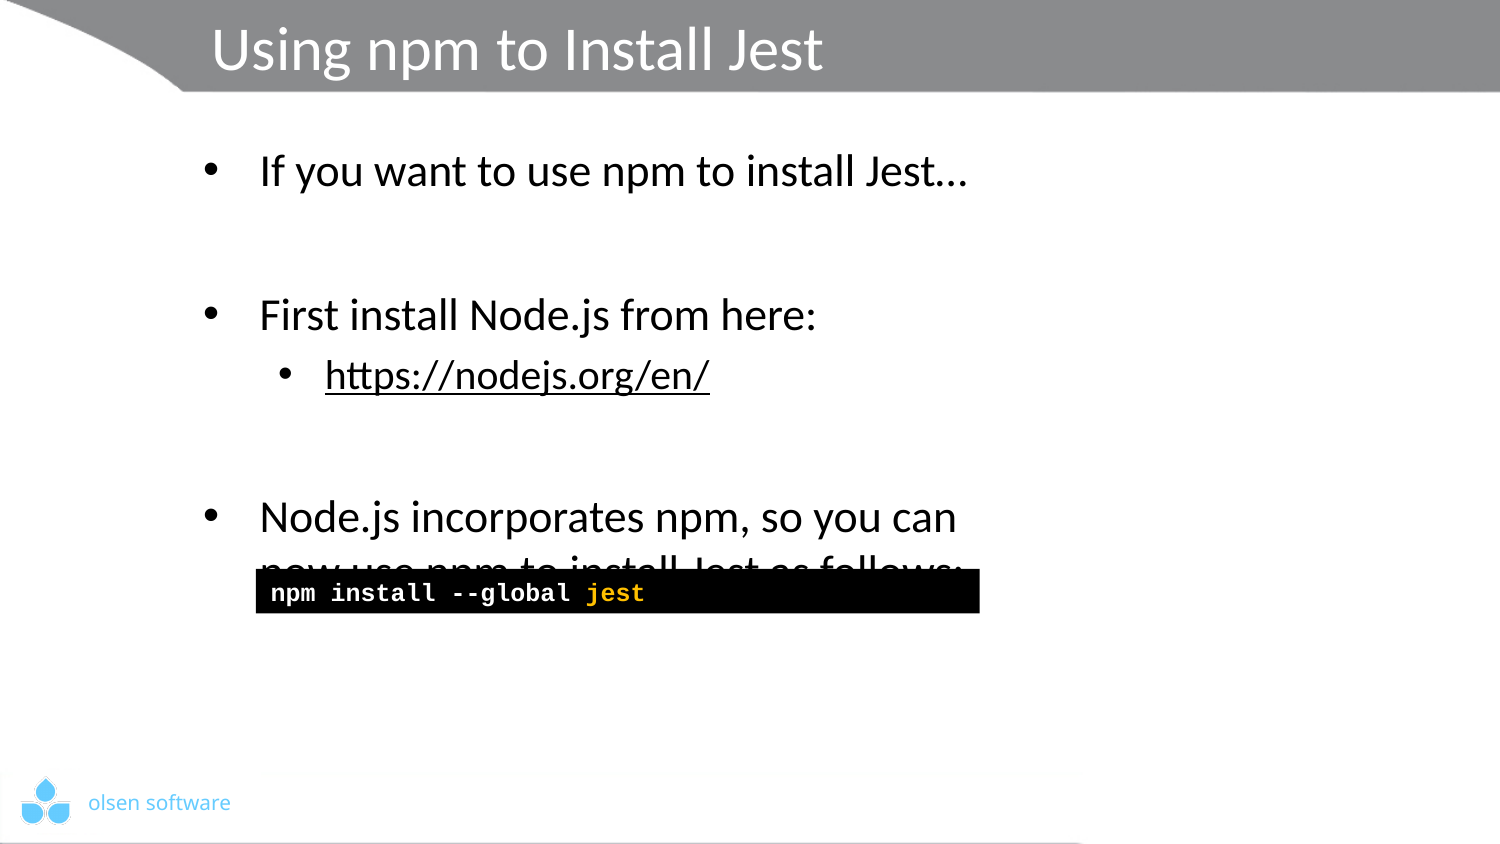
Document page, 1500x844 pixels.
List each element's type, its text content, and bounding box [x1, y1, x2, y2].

picture [0, 0, 1500, 844]
title Using npm to Install Jest [187, 0, 1426, 93]
list If you want to use npm to install Jest… First install Node.js from here: https://nodejs.org/en/ Node.js incorporates npm, so you can now use npm to install Jest as follows: [188, 133, 1425, 716]
text_box npm install --global jest [255, 568, 980, 614]
